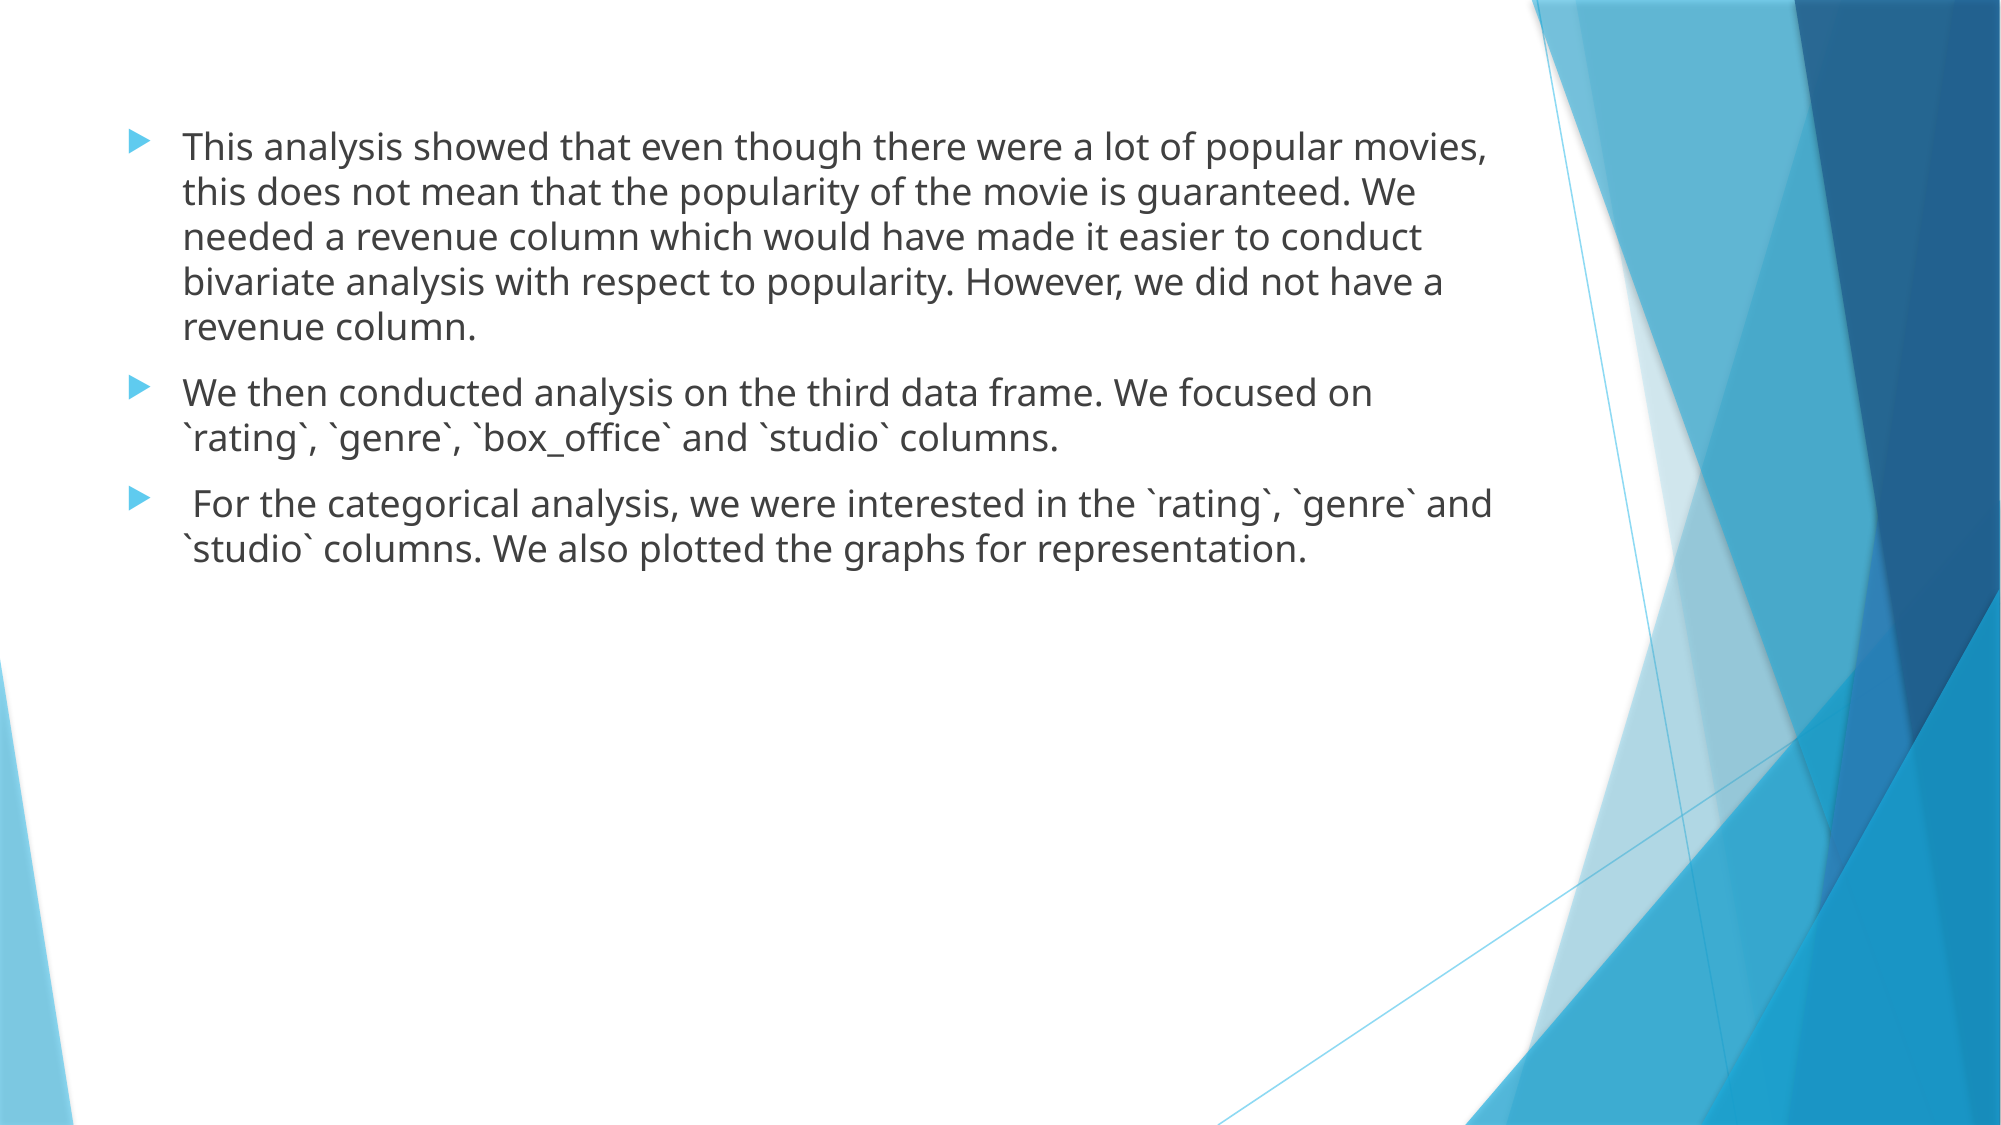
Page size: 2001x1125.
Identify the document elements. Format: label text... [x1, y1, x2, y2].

list This analysis showed that even though there were a lot of popular movies, this does not mean that the popularity of the movie is guaranteed. We needed a revenue column which would have made it easier to conduct bivariate analysis with respect to popularity. However, we did not have a revenue column. We then conducted analysis on the third data frame. We focused on `rating`, `genre`, `box_office` and `studio` columns. For the categorical analysis, we were interested in the `rating`, `genre` and `studio` columns. We also plotted the graphs for representation. [111, 115, 1522, 992]
